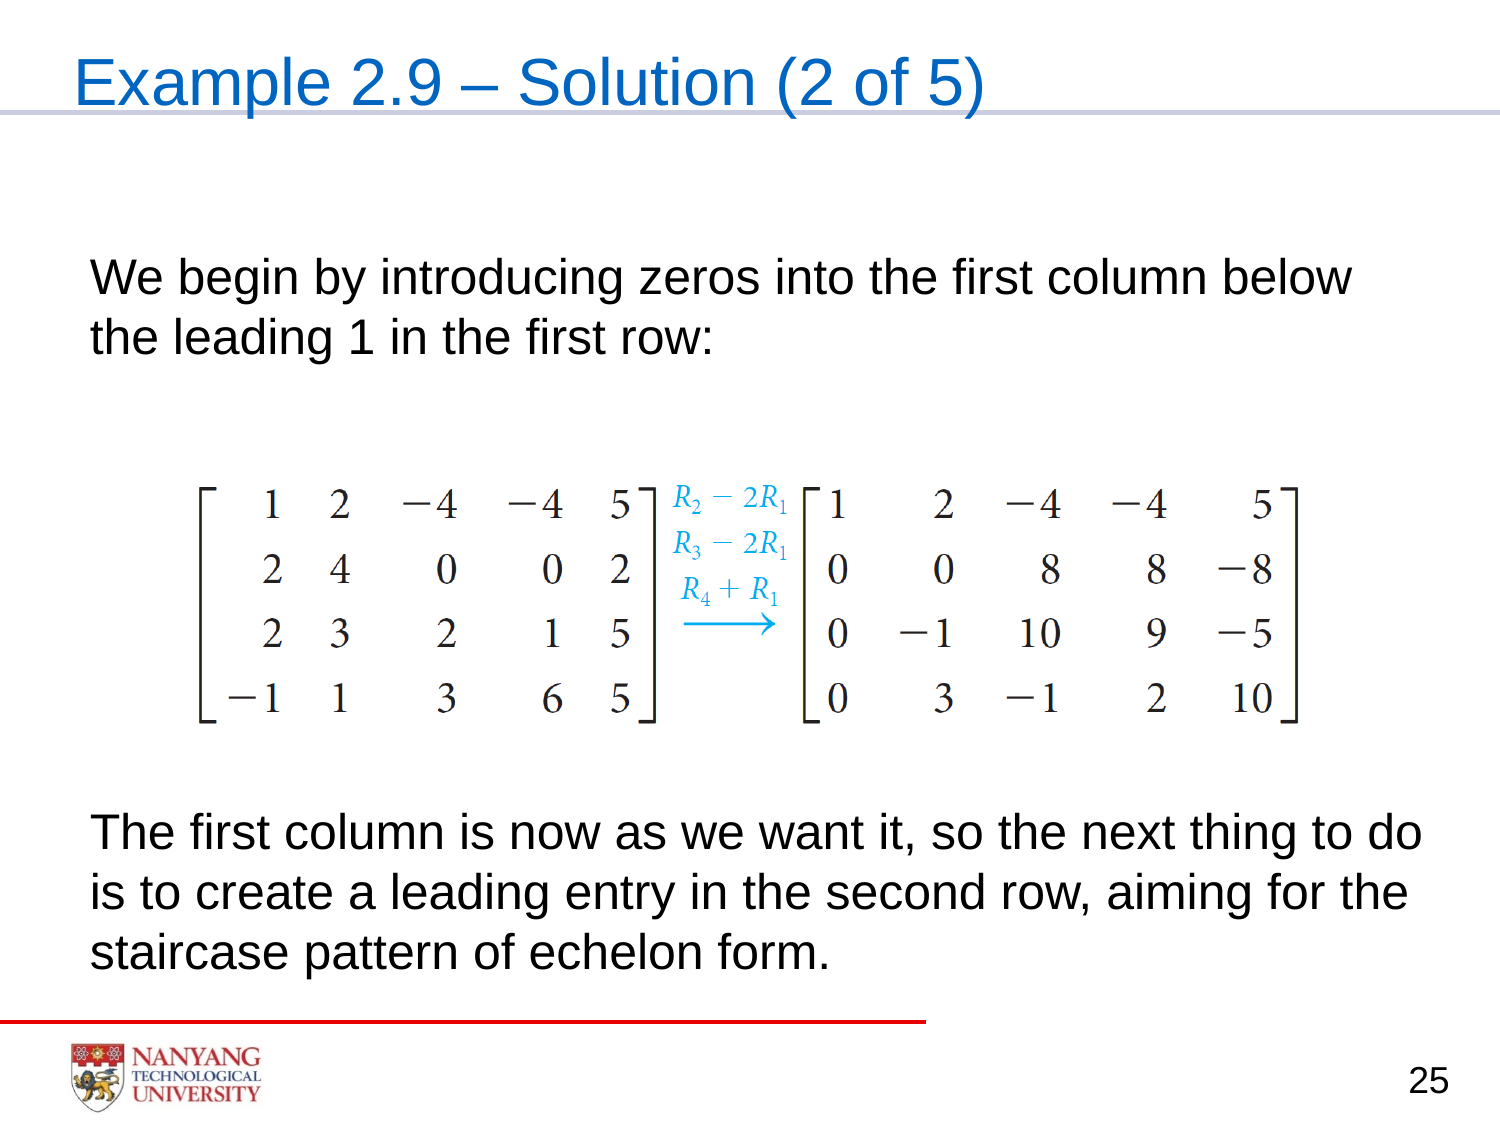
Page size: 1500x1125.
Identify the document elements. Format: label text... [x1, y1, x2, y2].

list The first column is now as we want it, so the next thing to do is to create a leading entry in the second row, aiming for the staircase pattern of echelon form. [75, 792, 1443, 1010]
picture [67, 1040, 263, 1115]
list We begin by introducing zeros into the first column below the leading 1 in the first row: [75, 236, 1443, 392]
picture [192, 478, 1308, 736]
title Example 2.9 – Solution (2 of 5) [58, 31, 1467, 219]
